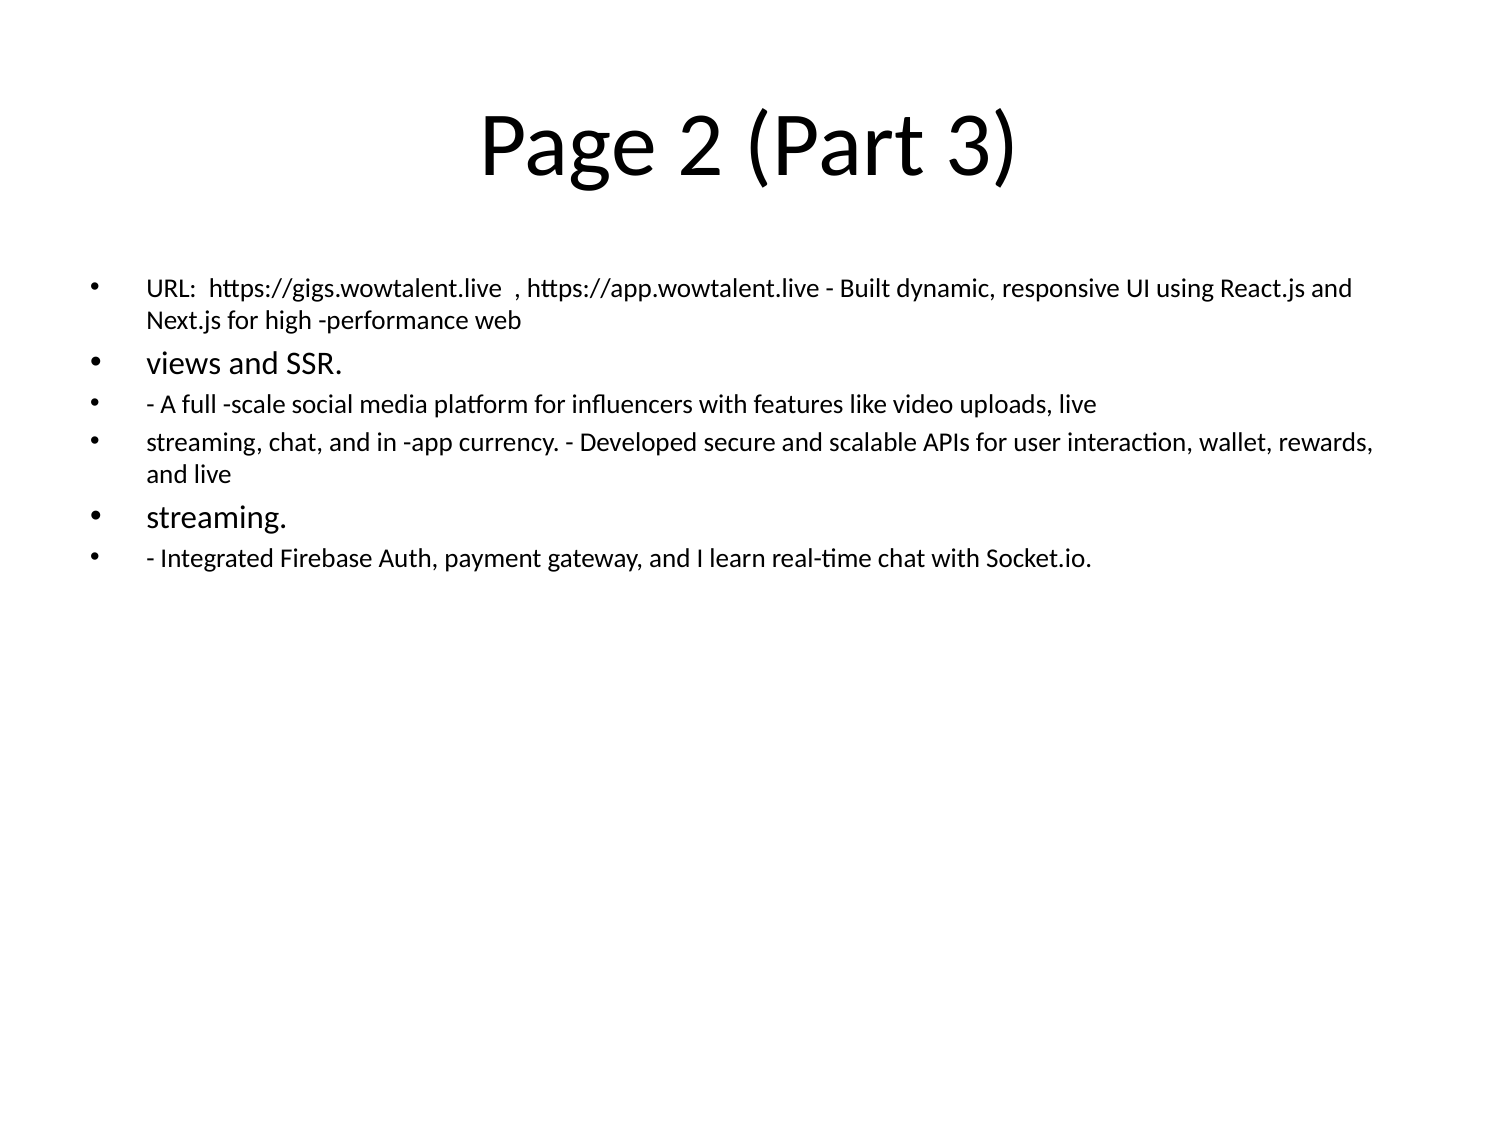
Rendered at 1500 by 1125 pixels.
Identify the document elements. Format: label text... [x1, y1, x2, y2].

title Page 2 (Part 3) [75, 45, 1425, 233]
list URL: https://gigs.wowtalent.live , https://app.wowtalent.live - Built dynamic, responsive UI using React.js and Next.js for high -performance web views and SSR. - A full -scale social media platform for influencers with features like video uploads, live streaming, chat, and in -app currency. - Developed secure and scalable APIs for user interaction, wallet, rewards, and live streaming. - Integrated Firebase Auth, payment gateway, and I learn real-time chat with Socket.io. [75, 262, 1425, 1005]
